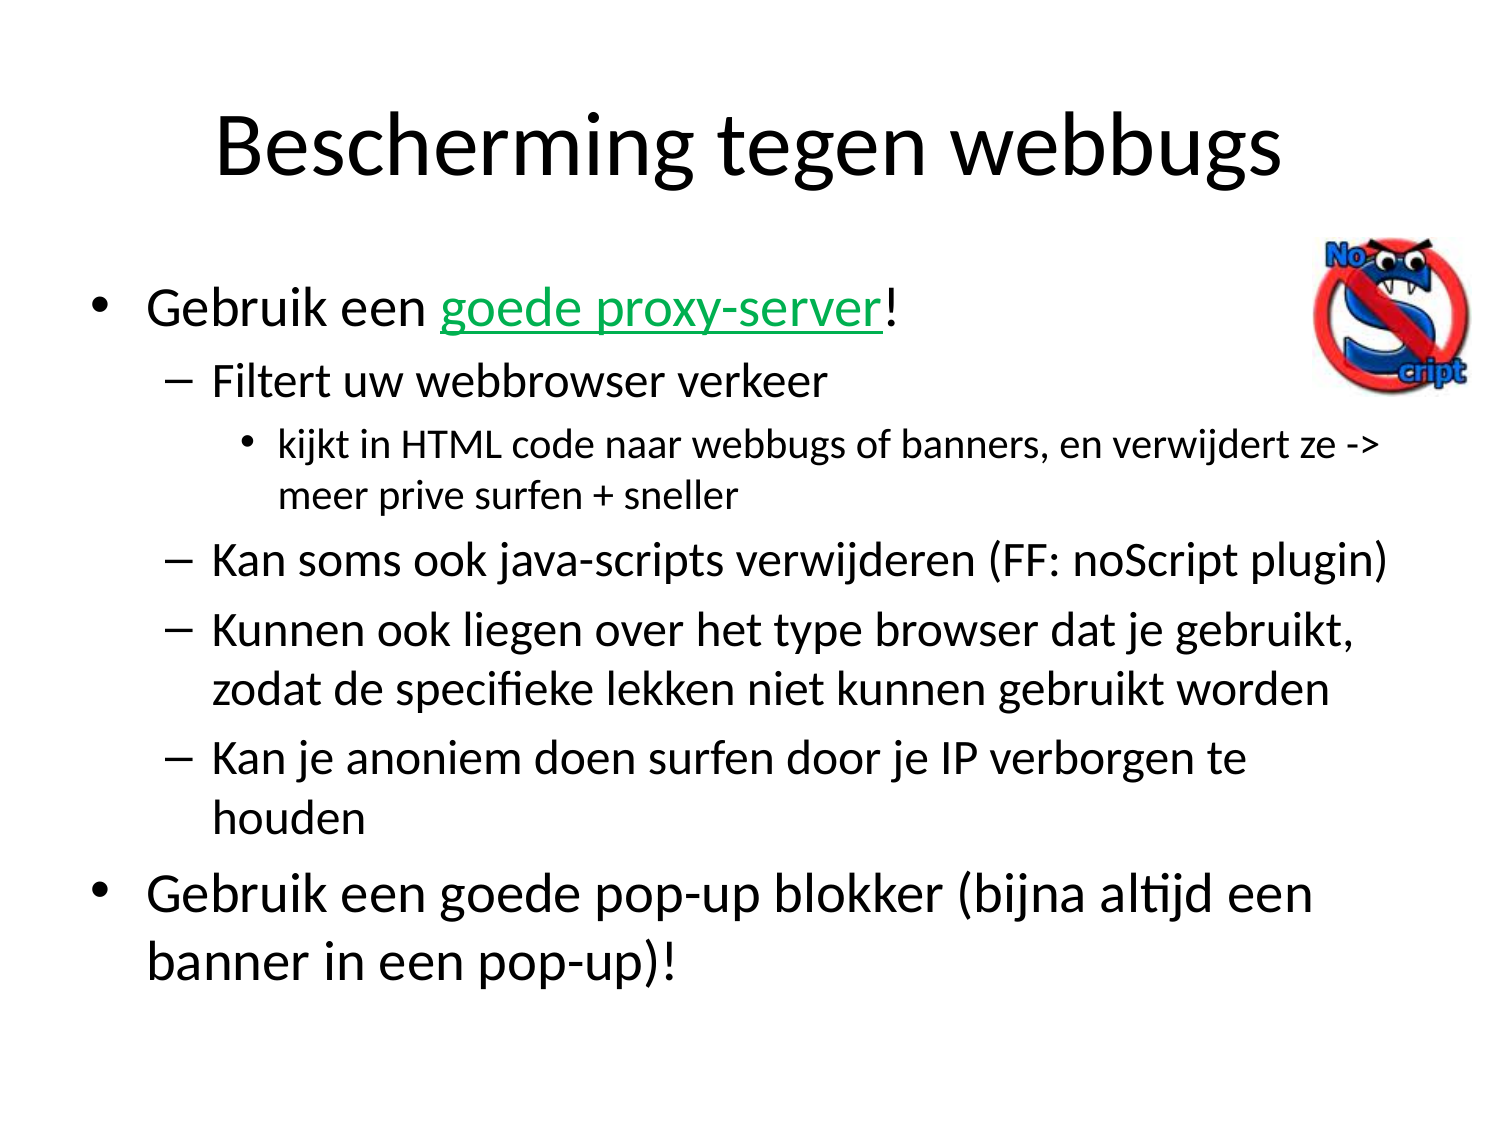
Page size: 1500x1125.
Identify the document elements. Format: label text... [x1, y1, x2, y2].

picture [1312, 237, 1473, 398]
title Bescherming tegen webbugs [75, 45, 1425, 233]
list Gebruik een goede proxy-server! Filtert uw webbrowser verkeer kijkt in HTML code naar webbugs of banners, en verwijdert ze -> meer prive surfen + sneller Kan soms ook java-scripts verwijderen (FF: noScript plugin) Kunnen ook liegen over het type browser dat je gebruikt, zodat de specifieke lekken niet kunnen gebruikt worden Kan je anoniem doen surfen door je IP verborgen te houden Gebruik een goede pop-up blokker (bijna altijd een banner in een pop-up)! [75, 262, 1425, 1005]
